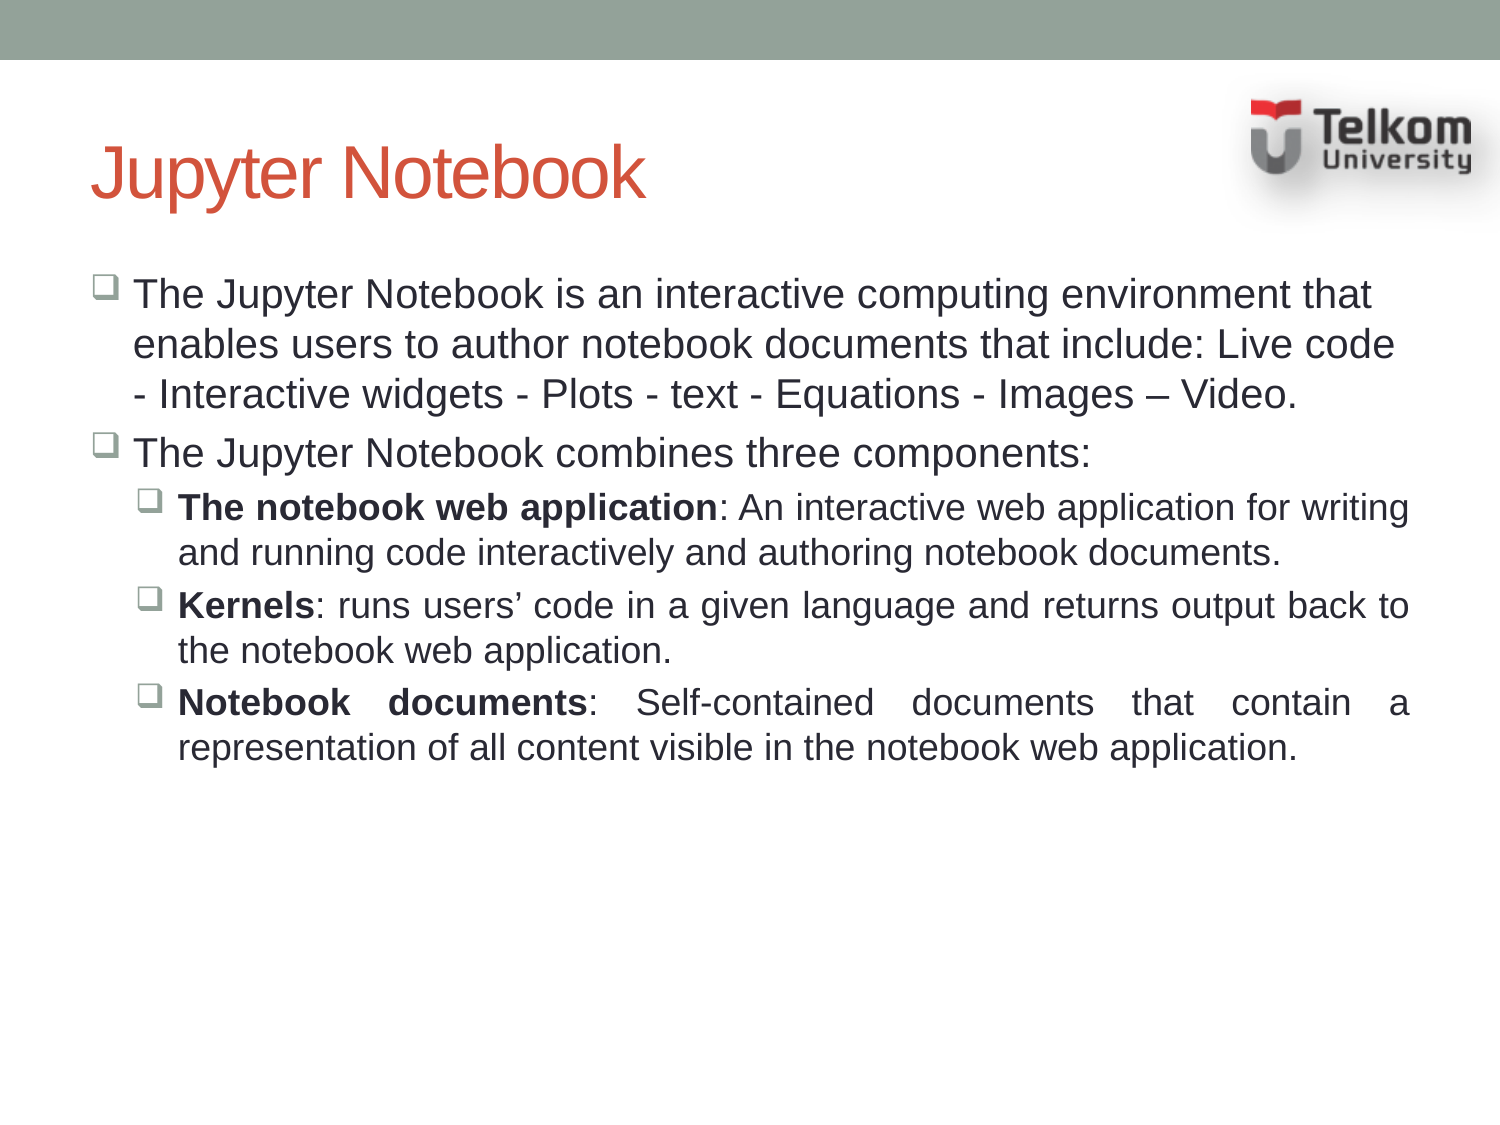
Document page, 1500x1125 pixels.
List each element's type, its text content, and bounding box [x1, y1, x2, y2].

title Jupyter Notebook [75, 87, 1425, 250]
picture [1251, 96, 1471, 179]
list The Jupyter Notebook is an interactive computing environment that enables users to author notebook documents that include: Live code ‐ Interactive widgets ‐ Plots ‐ text ‐ Equations ‐ Images – Video. The Jupyter Notebook combines three components: The notebook web application: An interactive web application for writing and running code interactively and authoring notebook documents. Kernels: runs users’ code in a given language and returns output back to the notebook web application. Notebook documents: Self‐contained documents that contain a representation of all content visible in the notebook web application. [75, 259, 1425, 1106]
